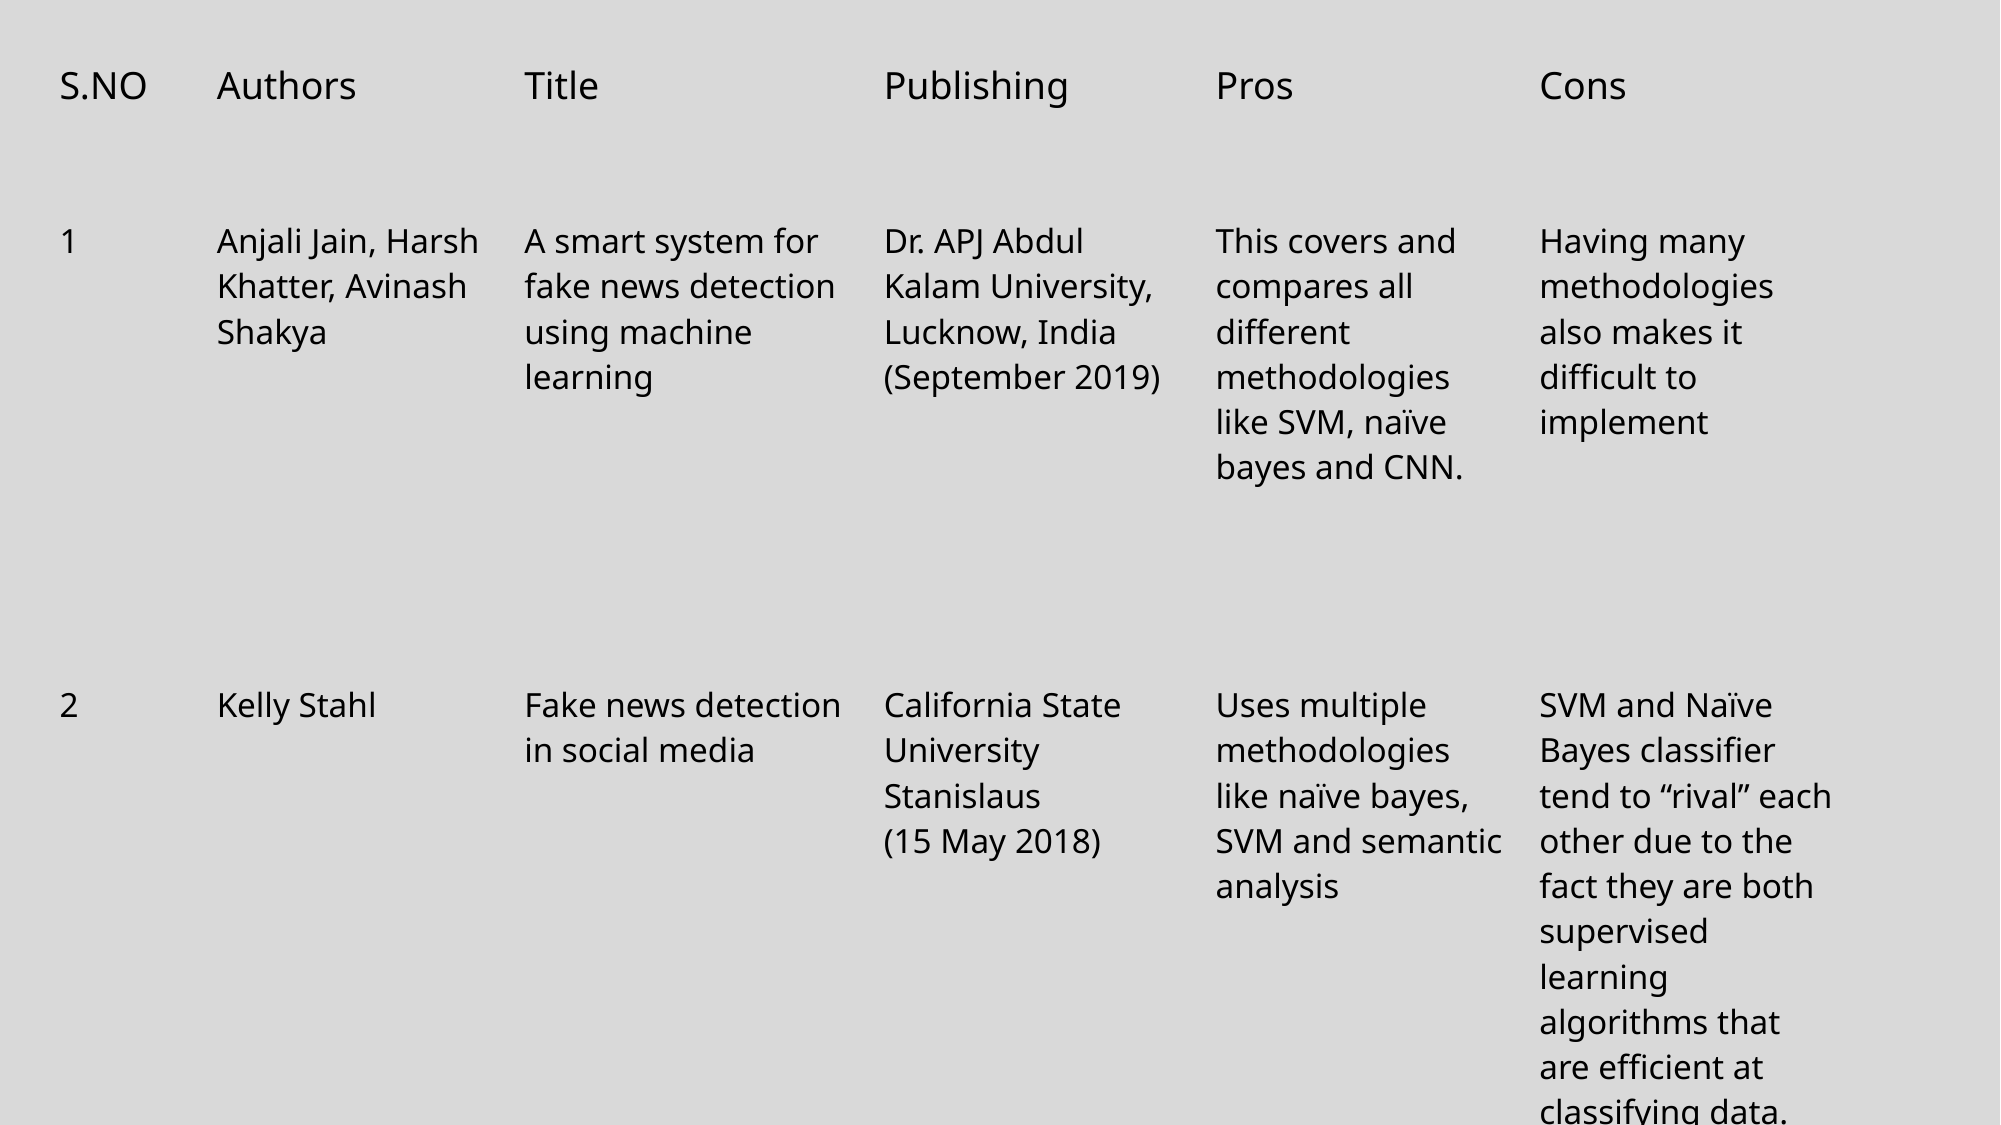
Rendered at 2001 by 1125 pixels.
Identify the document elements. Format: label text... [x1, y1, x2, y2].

table_cell This covers and compares all different methodologies like SVM, naïve bayes and CNN. [1201, 211, 1524, 675]
table_cell Kelly Stahl [202, 675, 509, 1125]
table_header S.NO [45, 52, 202, 211]
table_header Pros [1201, 52, 1524, 211]
table_cell Fake news detection in social media [509, 675, 869, 1125]
table_cell SVM and Naïve Bayes classifier tend to “rival” each other due to the fact they are both supervised learning algorithms that are efficient at classifying data. [1524, 675, 1848, 1125]
table_header Title [509, 52, 869, 211]
table_cell 2 [45, 675, 202, 1125]
table_header Authors [202, 52, 509, 211]
table_cell California State University Stanislaus (15 May 2018) [869, 675, 1201, 1125]
table_cell 1 [45, 211, 202, 675]
table_cell Anjali Jain, Harsh Khatter, Avinash Shakya [202, 211, 509, 675]
table_cell A smart system for fake news detection using machine learning [509, 211, 869, 675]
table_header Cons [1524, 52, 1848, 211]
table_cell Dr. APJ Abdul Kalam University, Lucknow, India (September 2019) [869, 211, 1201, 675]
table_cell Having many methodologies also makes it difficult to implement [1524, 211, 1848, 675]
table_header Publishing [869, 52, 1201, 211]
table_cell Uses multiple methodologies like naïve bayes, SVM and semantic analysis [1201, 675, 1524, 1125]
